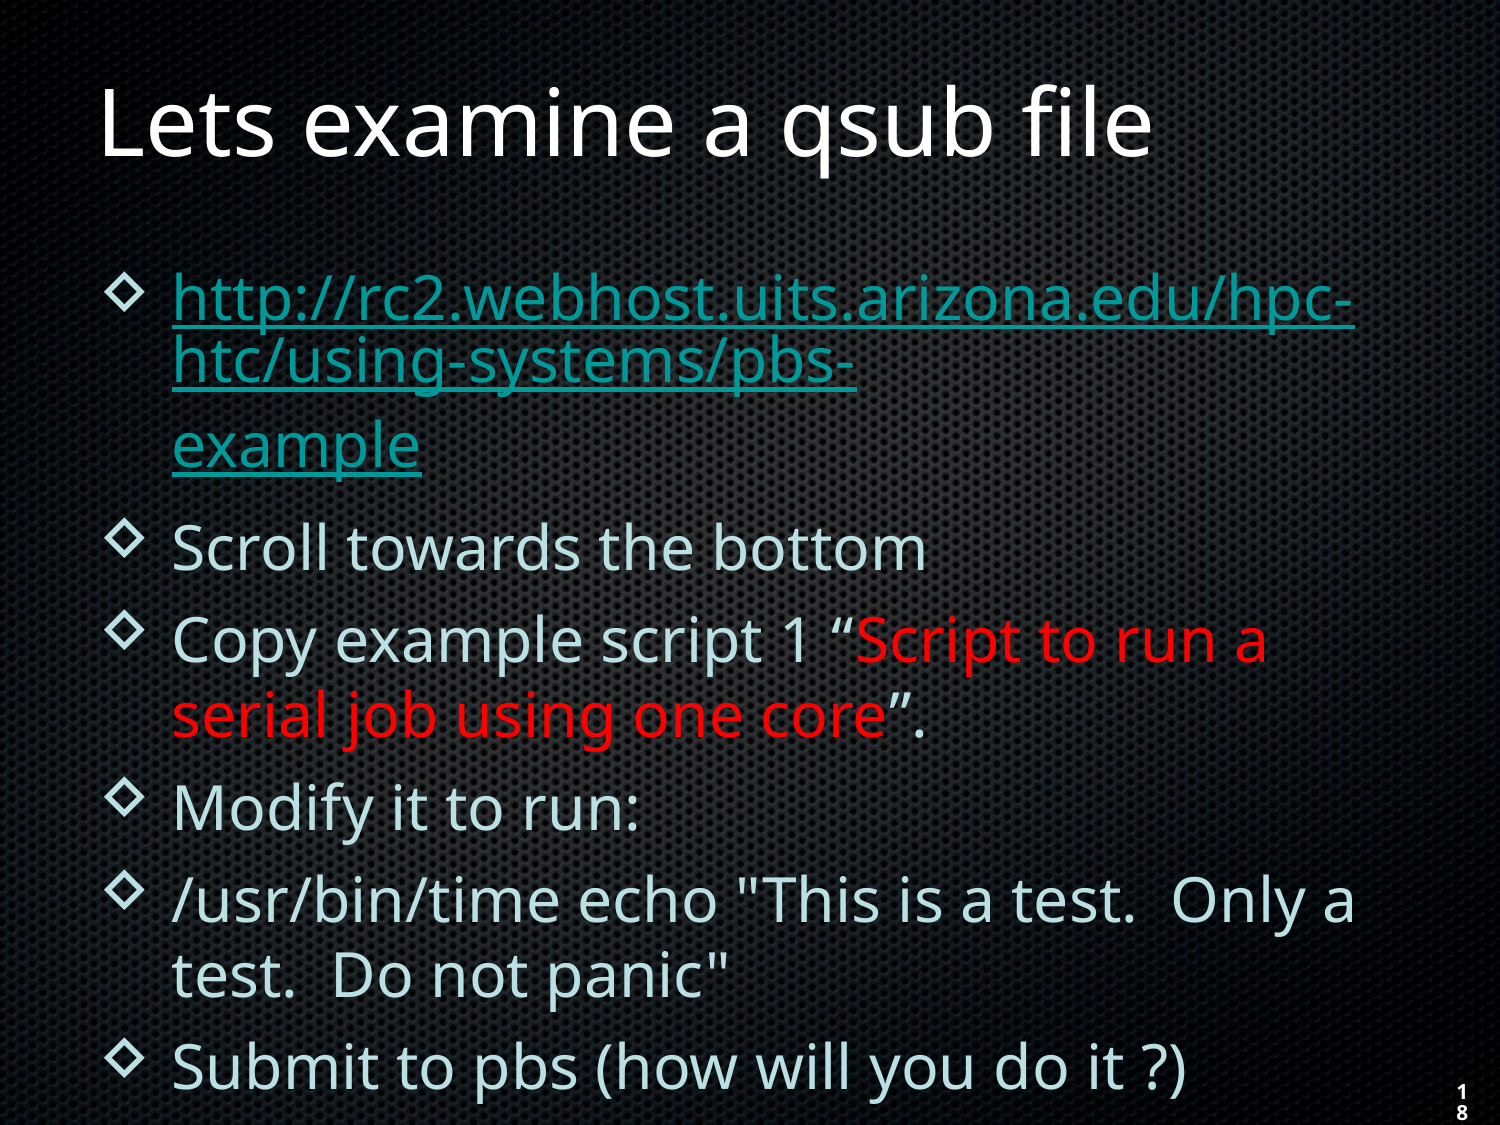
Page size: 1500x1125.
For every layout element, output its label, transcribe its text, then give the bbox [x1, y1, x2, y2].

slide_number 18 [1445, 1073, 1483, 1111]
picture [0, 0, 1500, 1125]
list http://rc2.webhost.uits.arizona.edu/hpc-htc/using-systems/pbs-example Scroll towards the bottom Copy example script 1 “Script to run a serial job using one core”. Modify it to run: /usr/bin/time echo "This is a test. Only a test. Do not panic" Submit to pbs (how will you do it ?) [90, 251, 1396, 1075]
title Lets examine a qsub file [90, 28, 1396, 182]
